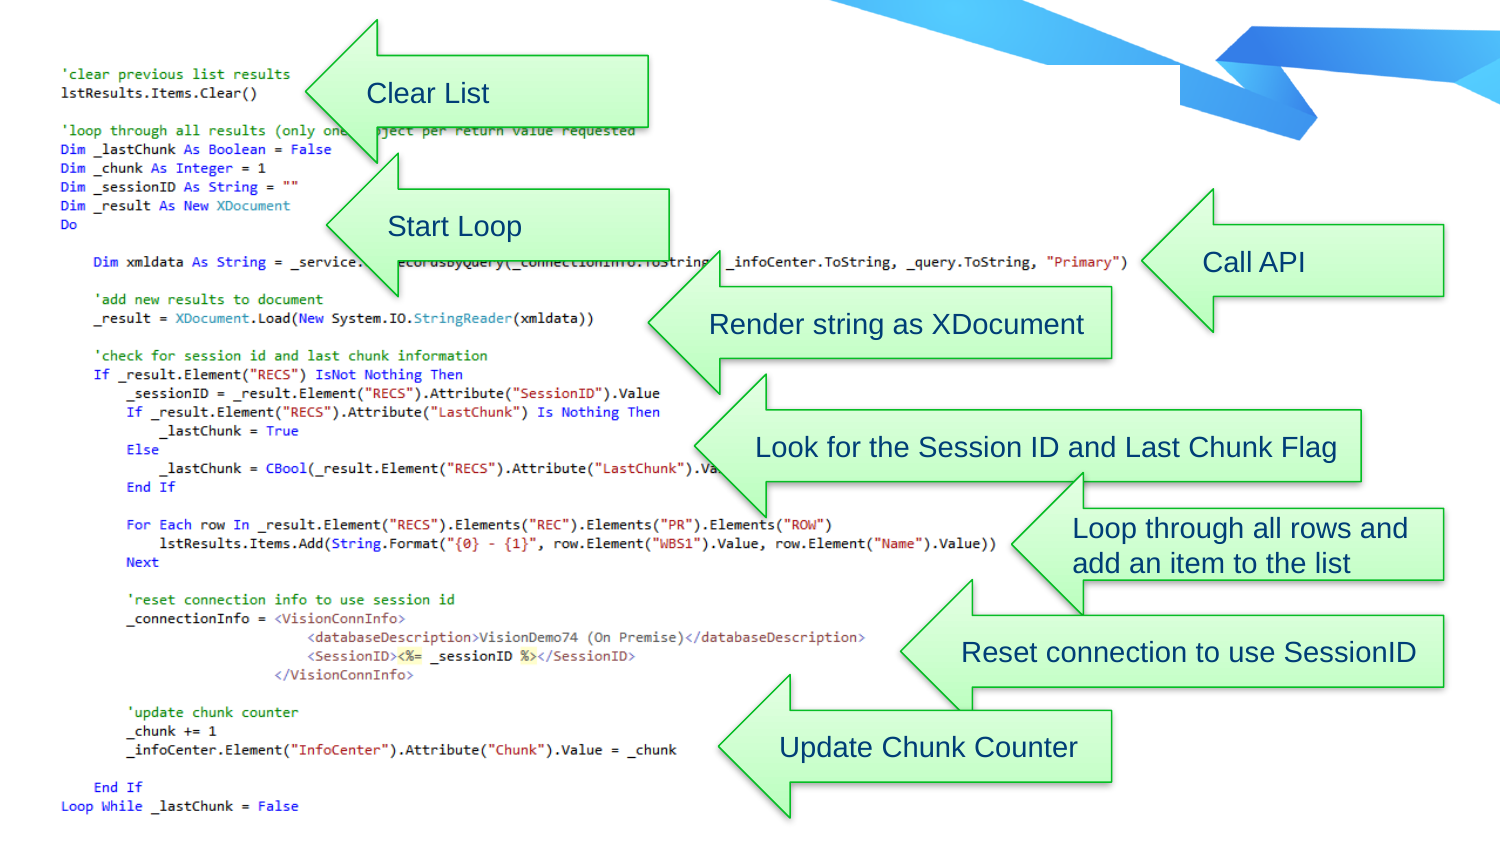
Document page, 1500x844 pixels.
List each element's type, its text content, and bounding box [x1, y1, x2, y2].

text_box Reset connection to use SessionID [1184, 614, 1445, 688]
text_box Loop through all rows and add an item to the list [1184, 507, 1445, 581]
text_box Look for the Session ID and Last Chunk Flag [1184, 409, 1362, 483]
picture [37, 0, 1500, 835]
text_box Call API [1184, 188, 1445, 334]
text_box Clear List [331, 18, 649, 64]
